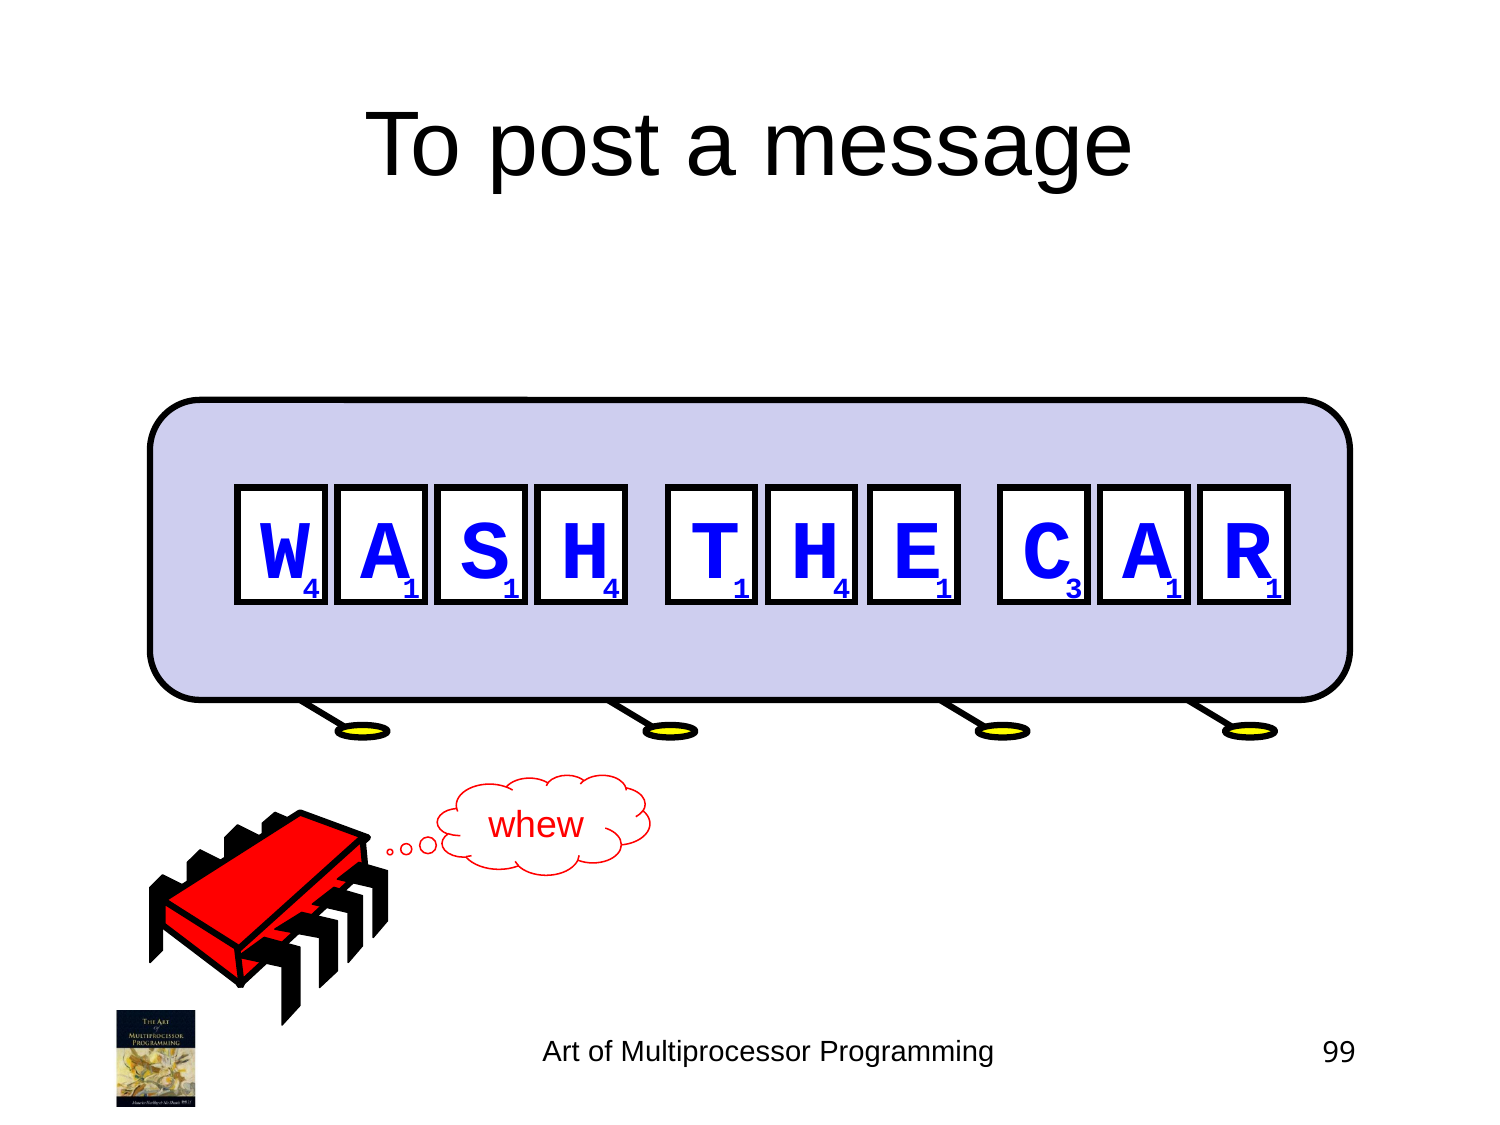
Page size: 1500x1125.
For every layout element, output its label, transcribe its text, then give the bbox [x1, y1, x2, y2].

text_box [237, 487, 636, 738]
footer Art of Multiprocessor Programming [512, 1024, 1026, 1103]
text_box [999, 487, 1298, 738]
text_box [607, 699, 696, 738]
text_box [149, 812, 388, 1026]
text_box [667, 487, 968, 613]
picture [107, 1010, 204, 1107]
text_box whew [437, 775, 650, 876]
text_box whew [400, 843, 412, 855]
title To post a message [75, 45, 1425, 233]
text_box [939, 699, 1028, 738]
text_box 99 [1058, 1025, 1371, 1101]
text_box [149, 399, 1350, 700]
text_box whew [419, 836, 437, 854]
